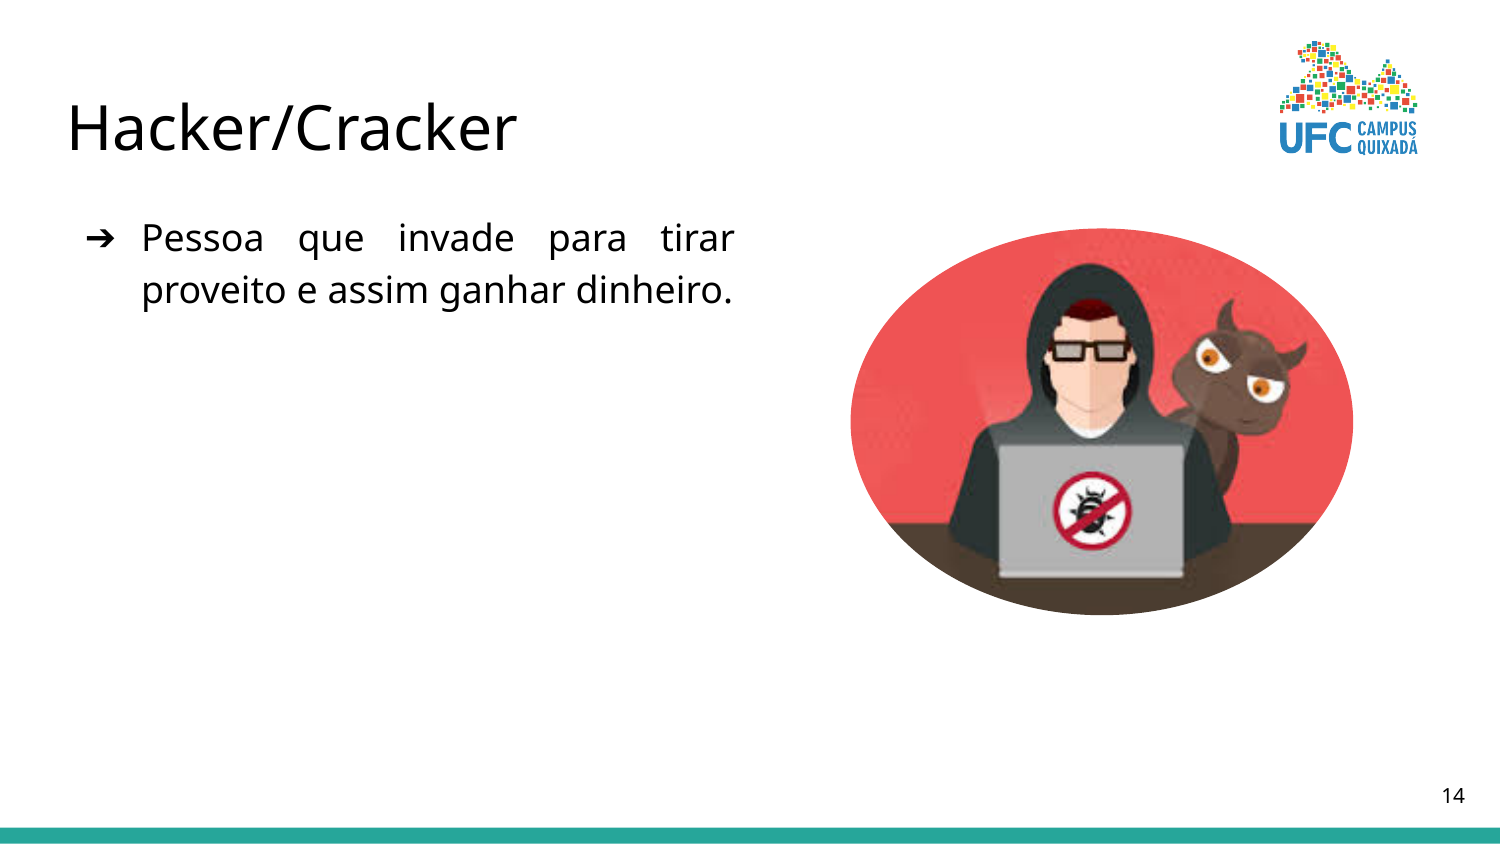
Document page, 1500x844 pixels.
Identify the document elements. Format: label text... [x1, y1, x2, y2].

title Hacker/Cracker [51, 72, 1449, 174]
picture [1236, 19, 1456, 175]
slide_number ‹#› [1389, 764, 1480, 830]
picture [850, 228, 1354, 616]
list Pessoa que invade para tirar proveito e assim ganhar dinheiro. [51, 192, 751, 750]
